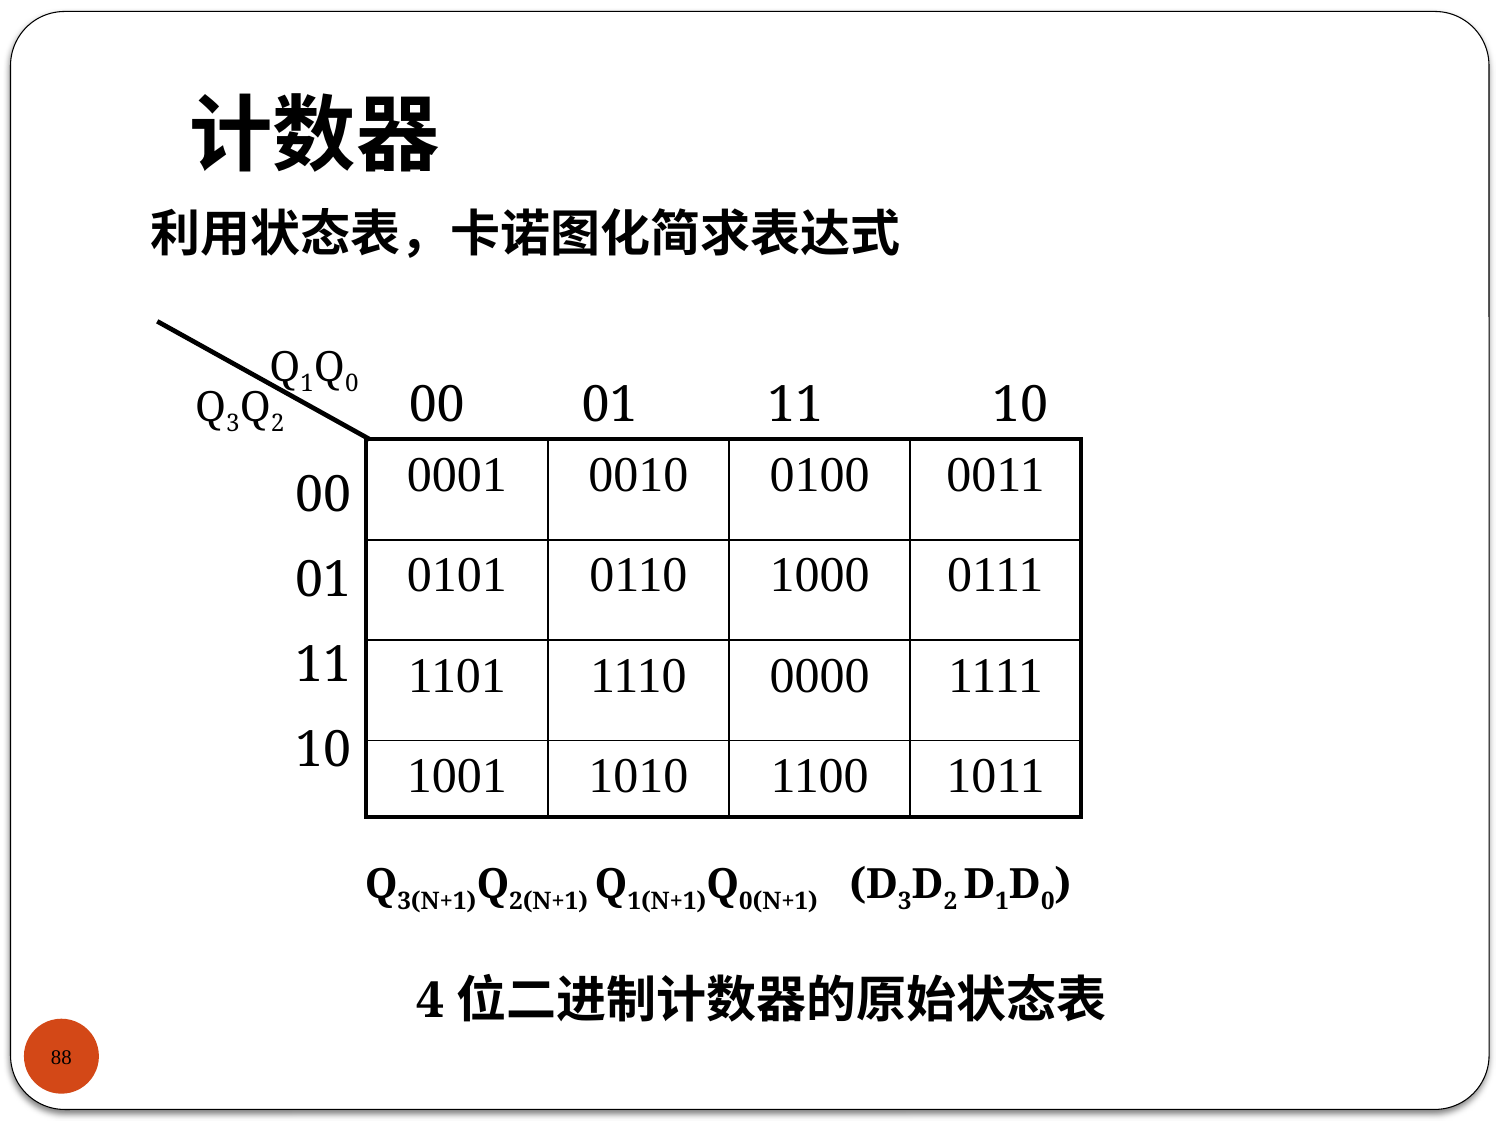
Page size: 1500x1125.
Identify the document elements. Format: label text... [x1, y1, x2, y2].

table_cell 1110 [549, 641, 728, 740]
table_cell 0111 [911, 541, 1079, 639]
table_header 0011 [911, 441, 1079, 539]
table_cell 1001 [368, 741, 547, 815]
table_cell 1010 [549, 741, 728, 815]
table_header 0100 [730, 441, 909, 539]
slide_number 88 [23, 1018, 99, 1094]
table_cell 1111 [911, 641, 1079, 740]
table_cell 1011 [911, 741, 1079, 815]
text_box 00 01 11 10 [280, 454, 367, 784]
text_box Q3Q2 [180, 372, 300, 444]
table_cell 1101 [368, 641, 547, 740]
table_header 0010 [549, 441, 728, 539]
table_cell 1100 [730, 741, 909, 815]
text_box Q1Q0 [254, 332, 374, 404]
table_header 0001 [368, 441, 547, 539]
table_cell 0110 [549, 541, 728, 639]
table_cell 0101 [368, 541, 547, 639]
table_cell 0000 [730, 641, 909, 740]
title 计数器 [174, 48, 1413, 197]
text_box 00 01 11 10 [393, 364, 1064, 439]
text_box 利用状态表，卡诺图化简求表达式 [135, 193, 1350, 269]
text_box 4位二进制计数器的原始状态表 [336, 960, 1176, 1036]
text_box Q3(N+1)Q2(N+1) Q1(N+1)Q0(N+1) (D3D2 D1D0) [350, 849, 1259, 922]
table_cell 1000 [730, 541, 909, 639]
